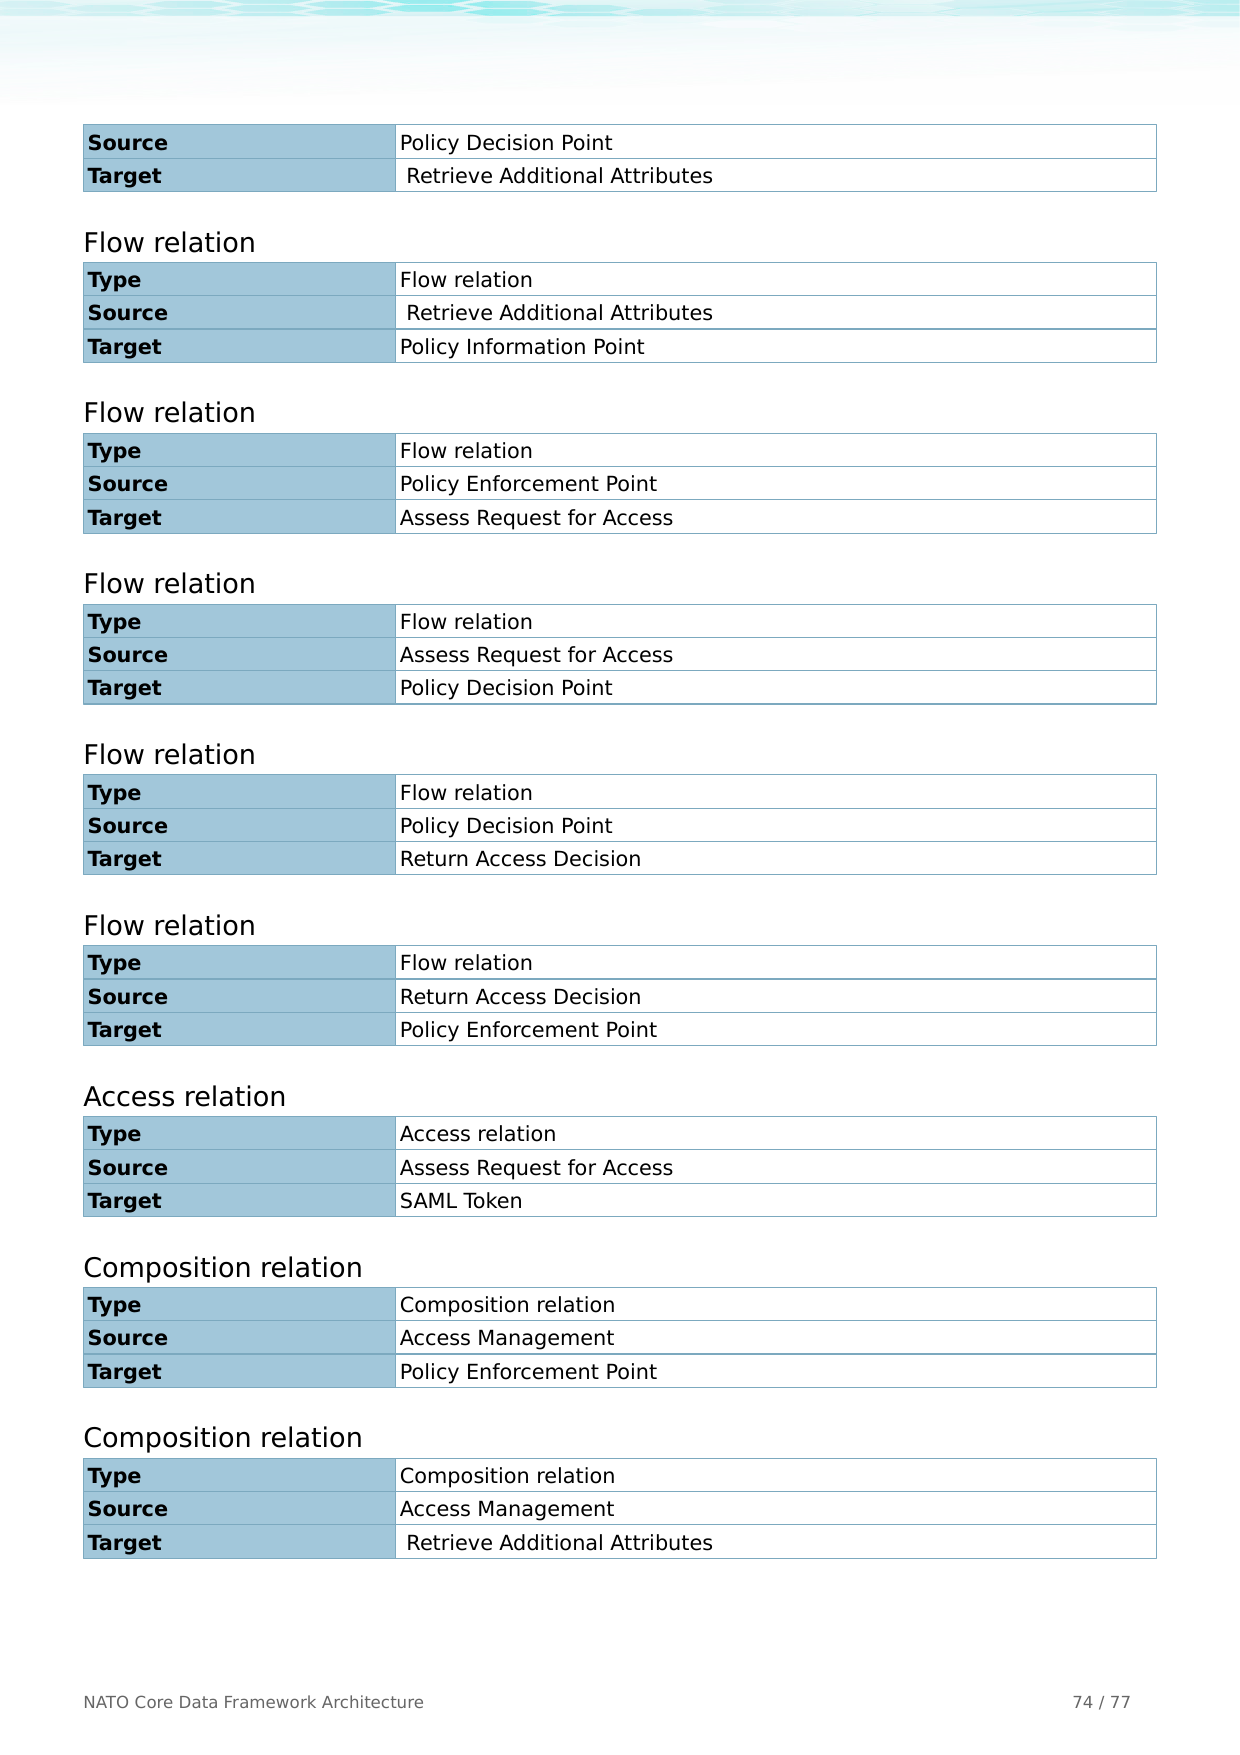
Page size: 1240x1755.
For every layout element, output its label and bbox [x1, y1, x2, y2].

text_box [83, 1116, 1157, 1217]
text_box [83, 1420, 1157, 1454]
text_box [83, 1649, 1157, 1755]
text_box [83, 124, 1157, 192]
text_box [83, 566, 1157, 600]
text_box [83, 1079, 1157, 1113]
text_box [83, 1458, 1157, 1559]
text_box [83, 262, 1157, 363]
text_box [83, 604, 1157, 704]
text_box [83, 1249, 1157, 1284]
text_box [83, 774, 1157, 875]
text_box [83, 433, 1157, 534]
text_box [83, 395, 1157, 430]
picture [0, 0, 1240, 105]
text_box [83, 1287, 1157, 1388]
text_box [83, 945, 1157, 1046]
text_box [83, 908, 1157, 942]
text_box [83, 224, 1157, 259]
text_box [83, 737, 1157, 771]
